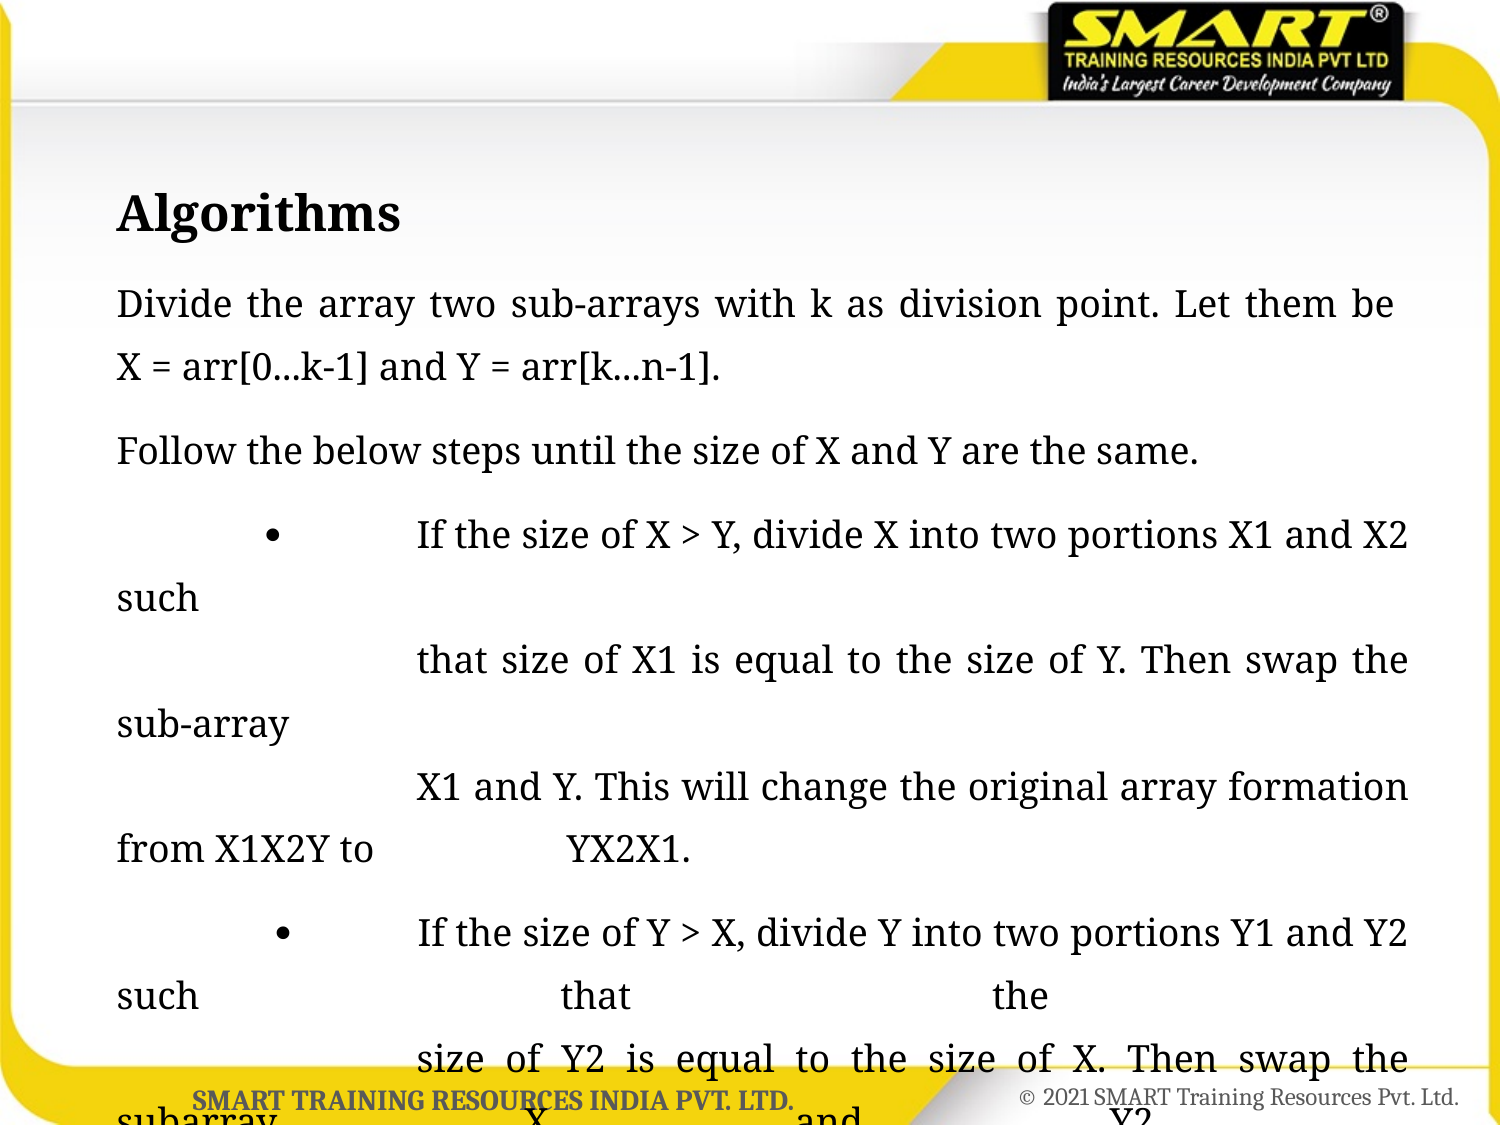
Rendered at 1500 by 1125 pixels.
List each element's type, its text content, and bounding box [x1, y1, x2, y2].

list Algorithms Divide the array two sub-arrays with k as division point. Let them be X = arr[0...k-1] and Y = arr[k...n-1]. Follow the below steps until the size of X and Y are the same.  If the size of X > Y, divide X into two portions X1 and X2 such that size of X1 is equal to the size of Y. Then swap the sub-array X1 and Y. This will change the original array formation from X1X2Y to YX2X1.  If the size of Y > X, divide Y into two portions Y1 and Y2 such that the size of Y2 is equal to the size of X. Then swap the subarray X and Y2. This will change the original array formation from XY1Y2 to Y2Y1X. When the size of X and Y are the same, swap them. [101, 149, 1425, 1050]
picture [0, 0, 1500, 1125]
